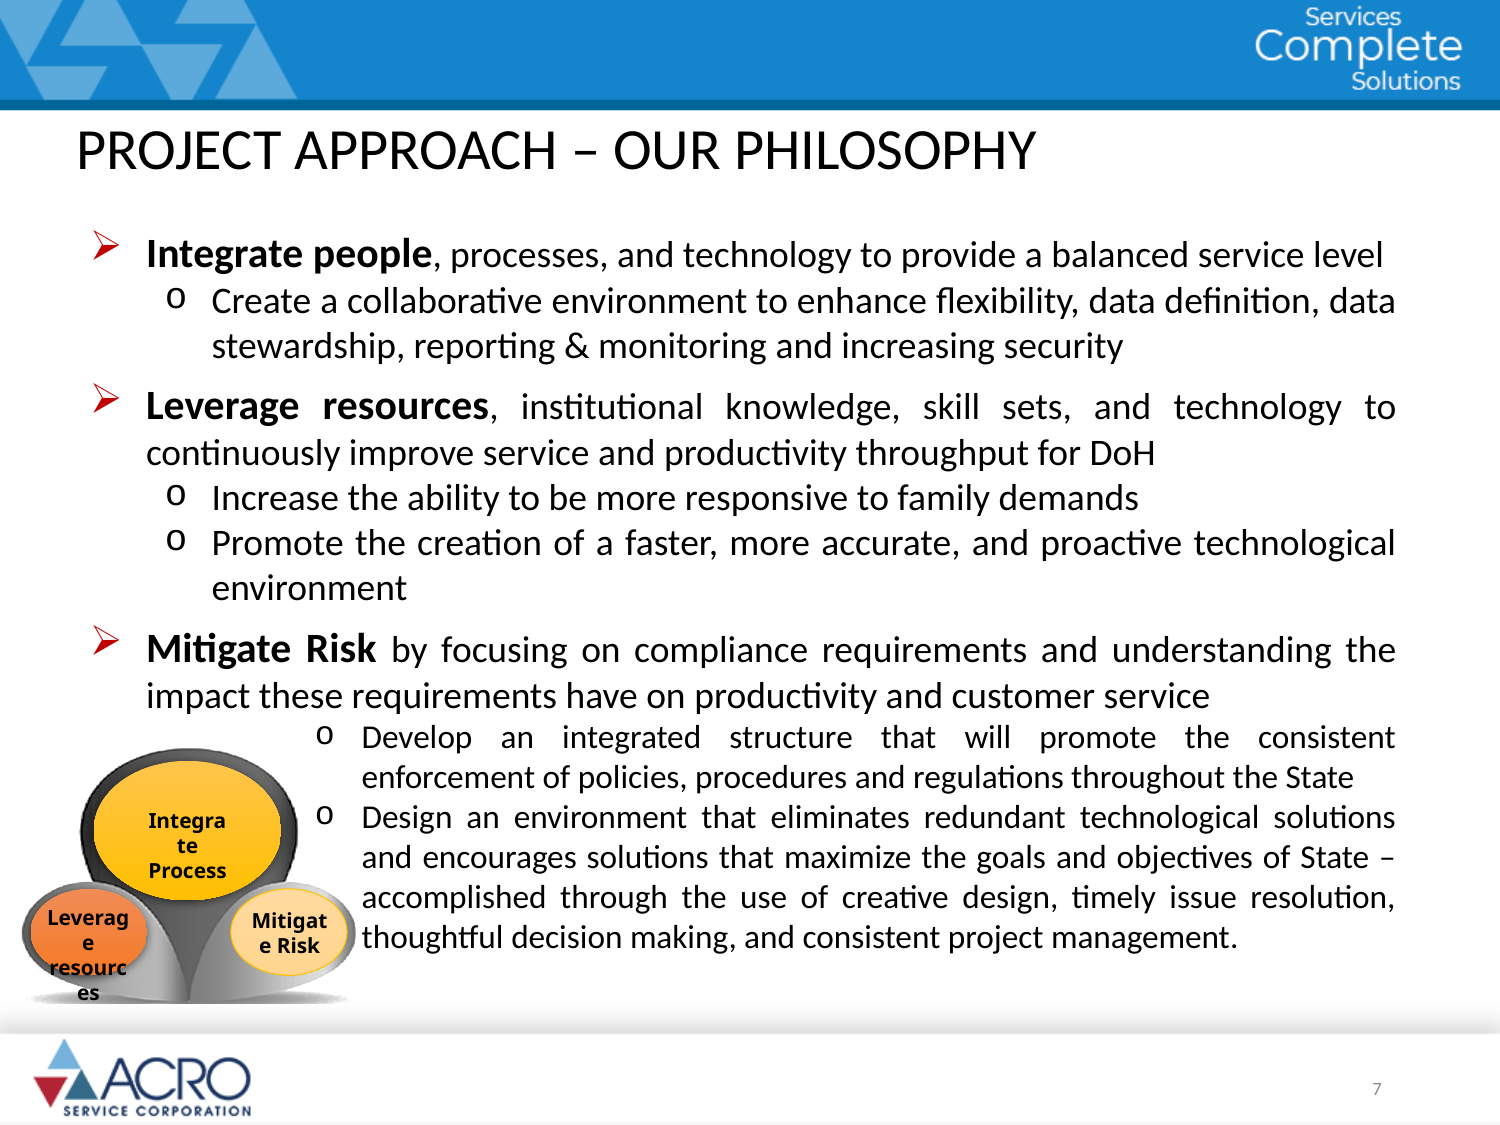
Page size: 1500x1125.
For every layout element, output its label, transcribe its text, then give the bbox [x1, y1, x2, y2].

picture [0, 0, 1500, 99]
slide_number 7 [1059, 1058, 1397, 1119]
picture [0, 111, 1500, 1125]
text_box PROJECT APPROACH – OUR PHILOSOPHY [61, 101, 1152, 200]
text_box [0, 744, 375, 1004]
text_box Integrate people, processes, and technology to provide a balanced service level Create a collaborative environment to enhance flexibility, data definition, data stewardship, reporting & monitoring and increasing security Leverage resources, institutional knowledge, skill sets, and technology to continuously improve service and productivity throughput for DoH Increase the ability to be more responsive to family demands Promote the creation of a faster, more accurate, and proactive technological environment Mitigate Risk by focusing on compliance requirements and understanding the impact these requirements have on productivity and customer service Develop an integrated structure that will promote the consistent enforcement of policies, procedures and regulations throughout the State Design an environment that eliminates redundant technological solutions and encourages solutions that maximize the goals and objectives of State – accomplished through the use of creative design, timely issue resolution, thoughtful decision making, and consistent project management. [74, 218, 1413, 1020]
